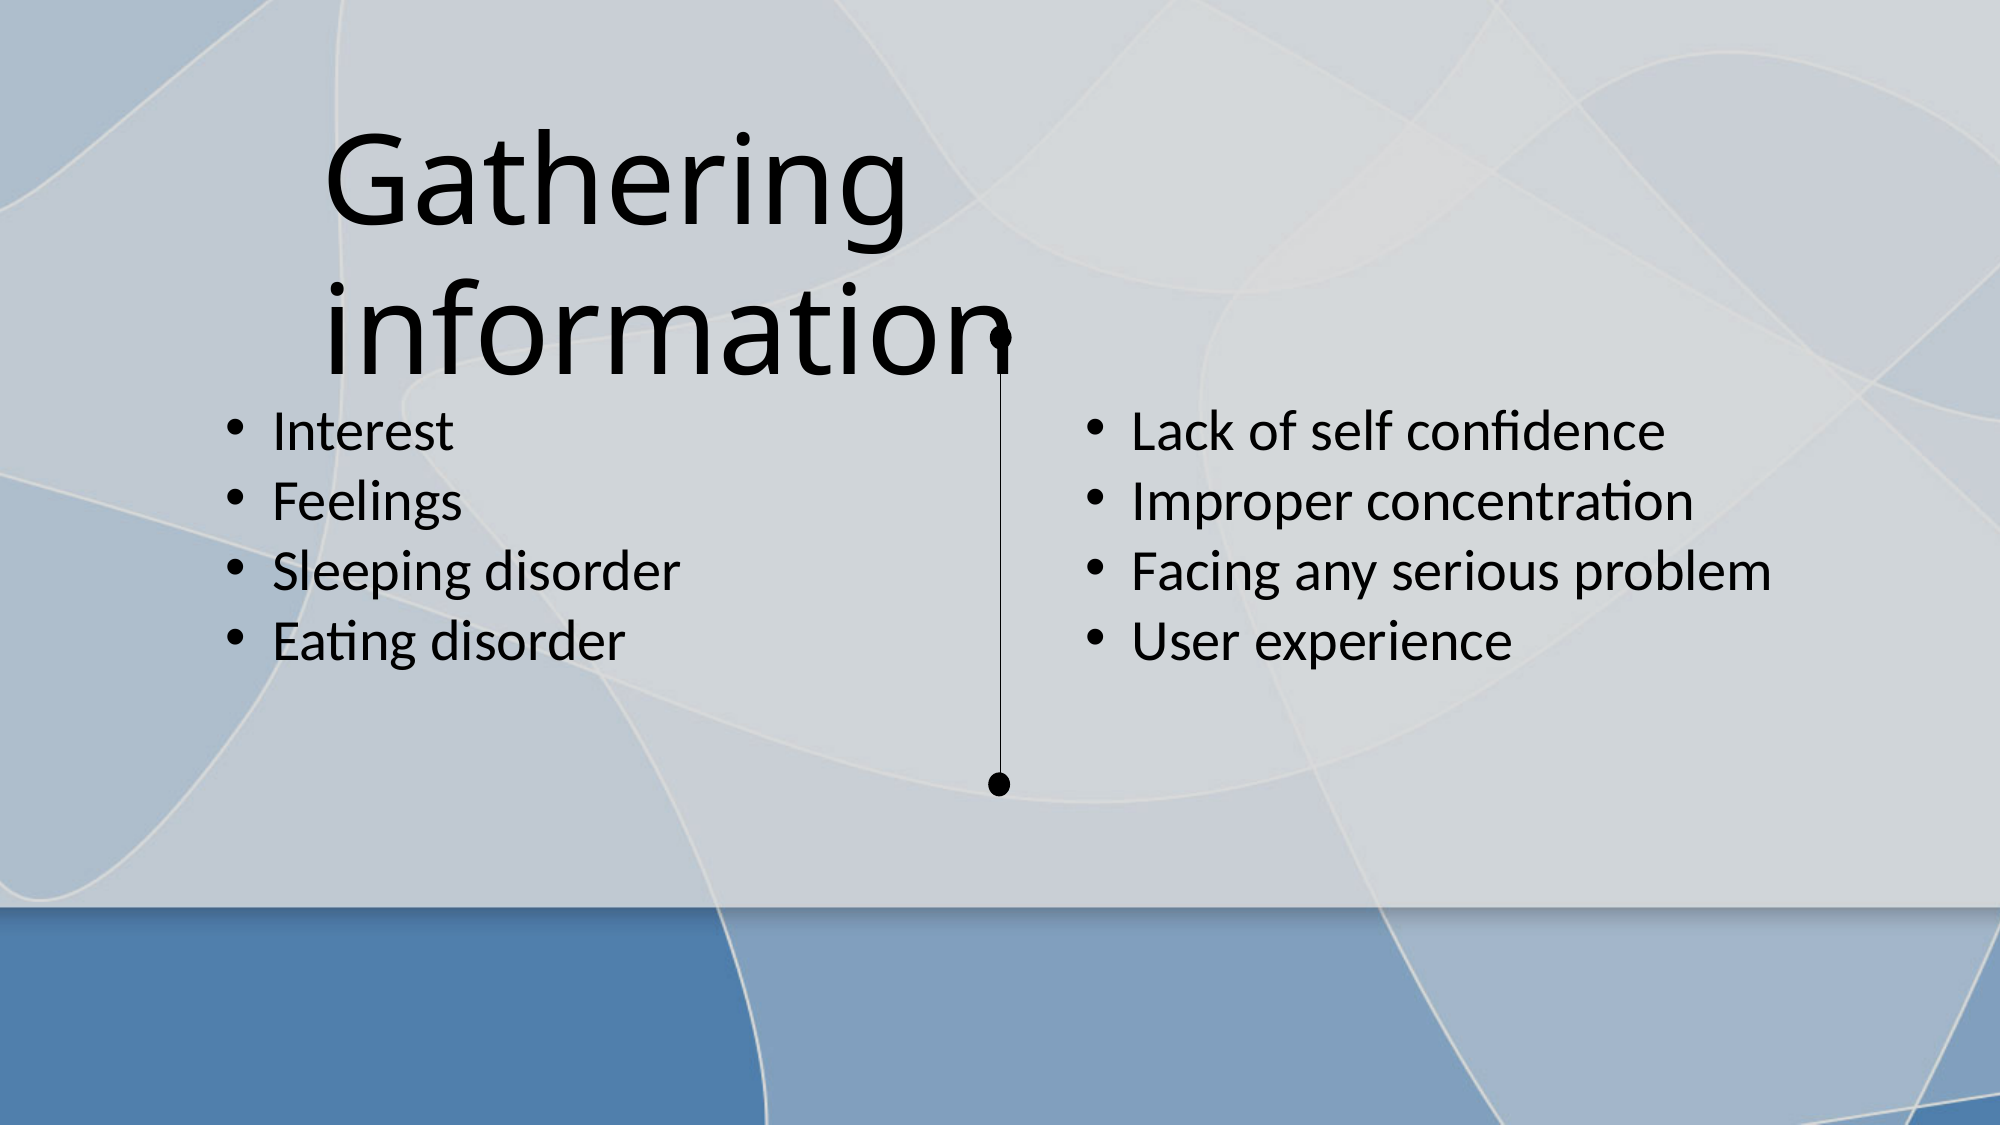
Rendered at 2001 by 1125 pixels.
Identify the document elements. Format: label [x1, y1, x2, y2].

text_box [988, 325, 1012, 797]
picture [0, 0, 2000, 1125]
